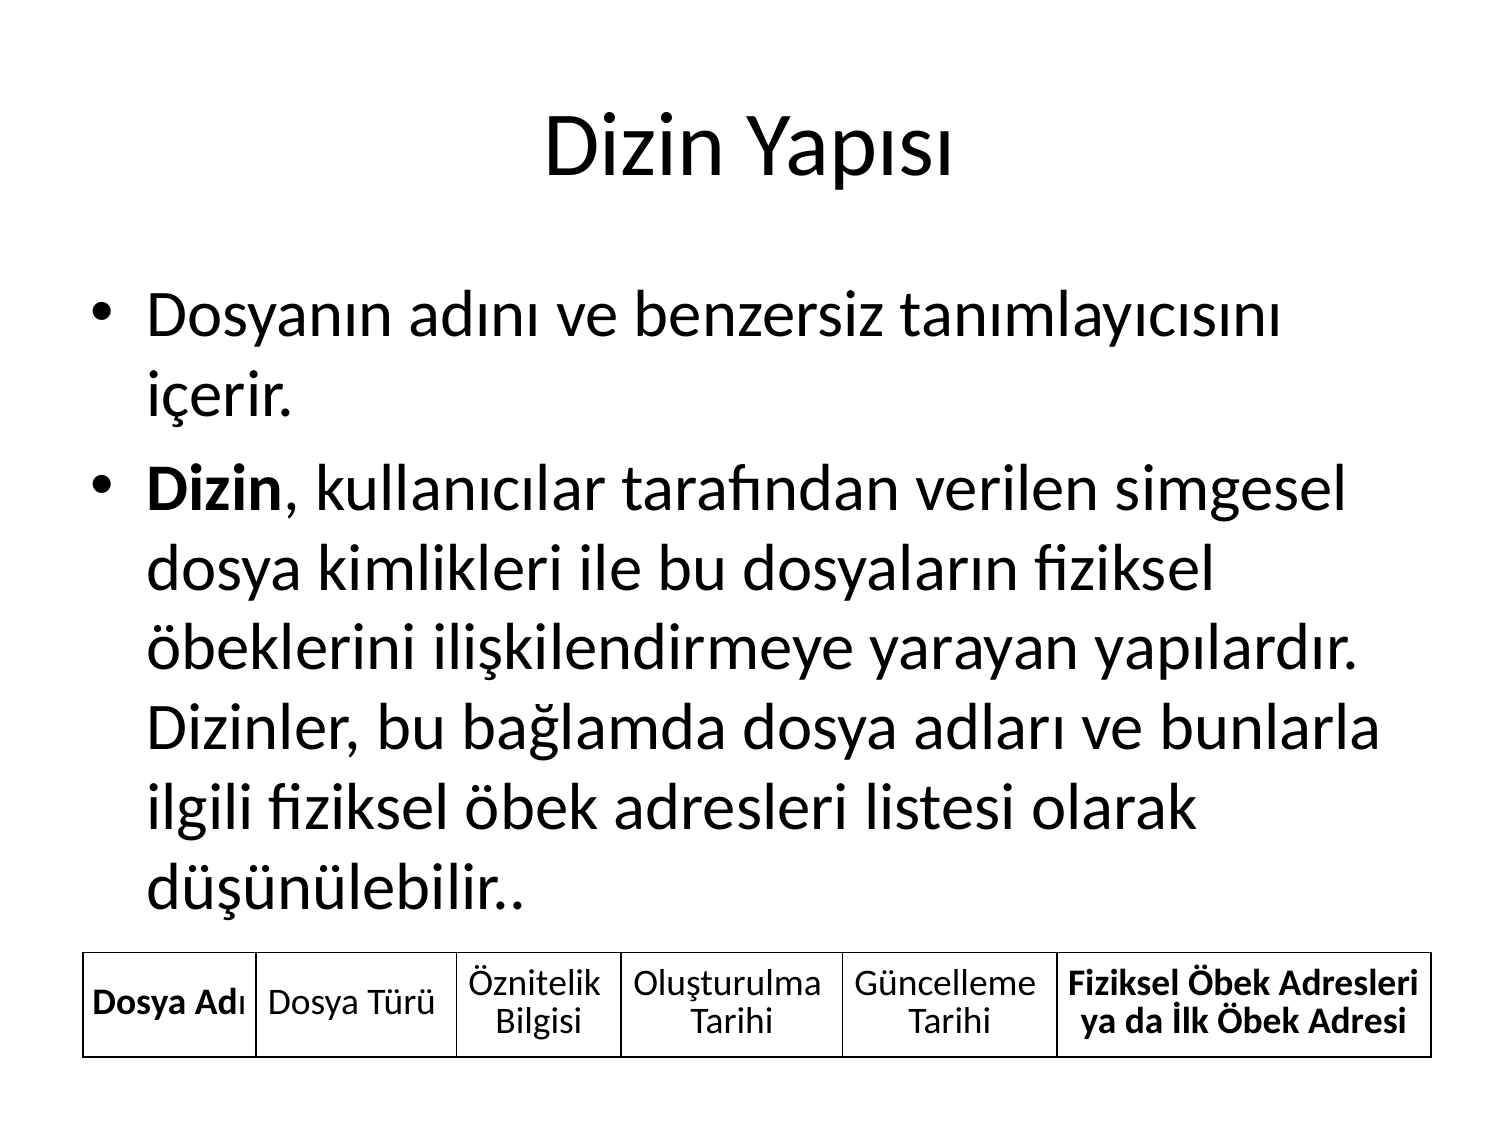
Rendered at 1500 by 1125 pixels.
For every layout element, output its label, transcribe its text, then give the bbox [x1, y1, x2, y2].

list Dosyanın adını ve benzersiz tanımlayıcısını içerir. Dizin, kullanıcılar tarafından verilen simgesel dosya kimlikleri ile bu dosyaların fiziksel öbeklerini ilişkilendirmeye yarayan yapılardır. Dizinler, bu bağlamda dosya adları ve bunlarla ilgili fiziksel öbek adresleri listesi olarak düşünülebilir.. [75, 262, 1425, 1005]
table_header Öznitelik Bilgisi [457, 953, 620, 1056]
table_header Fiziksel Öbek Adresleri ya da İlk Öbek Adresi [1058, 953, 1430, 1056]
table_header Güncelleme Tarihi [843, 953, 1056, 1056]
title Dizin Yapısı [75, 45, 1425, 233]
table_header Dosya Adı [84, 953, 255, 1056]
table_header Dosya Türü [257, 953, 456, 1056]
table_header Oluşturulma Tarihi [622, 953, 842, 1056]
